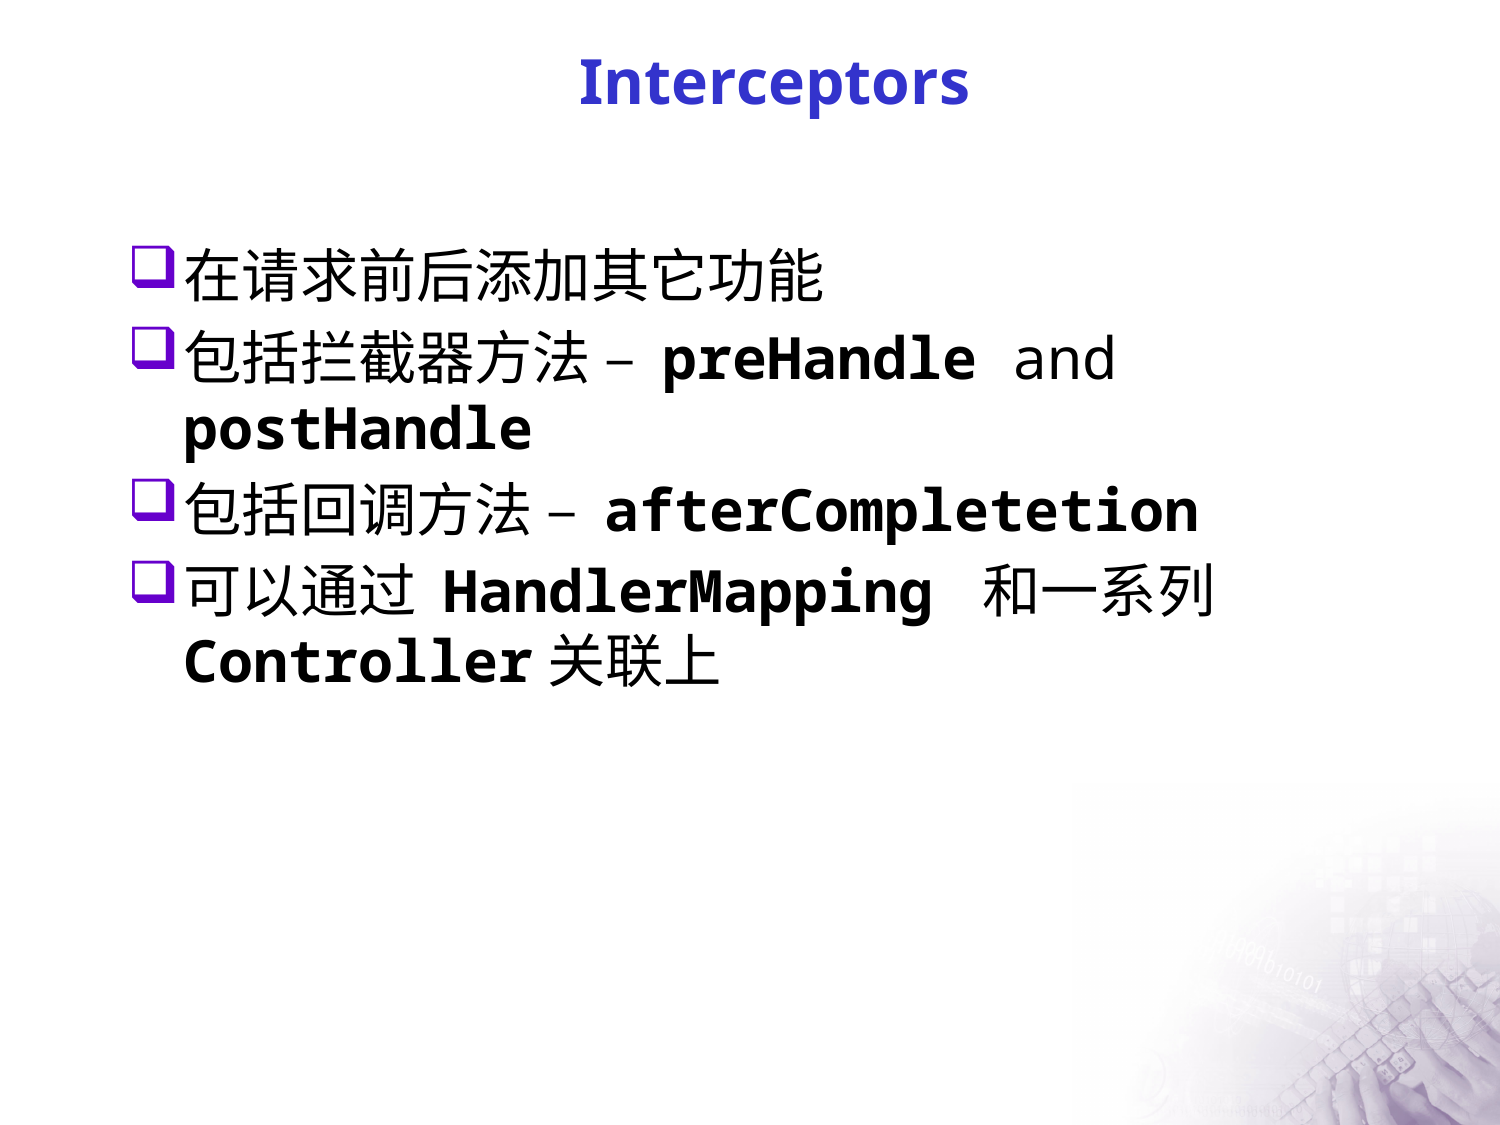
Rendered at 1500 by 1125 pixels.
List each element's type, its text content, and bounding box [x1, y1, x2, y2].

list 在请求前后添加其它功能 包括拦截器方法 – preHandle and postHandle 包括回调方法 – afterCompletetion 可以通过 HandlerMapping 和一系列Controller关联上 [111, 231, 1463, 975]
title Interceptors [99, 34, 1451, 166]
picture [1072, 783, 1500, 1125]
